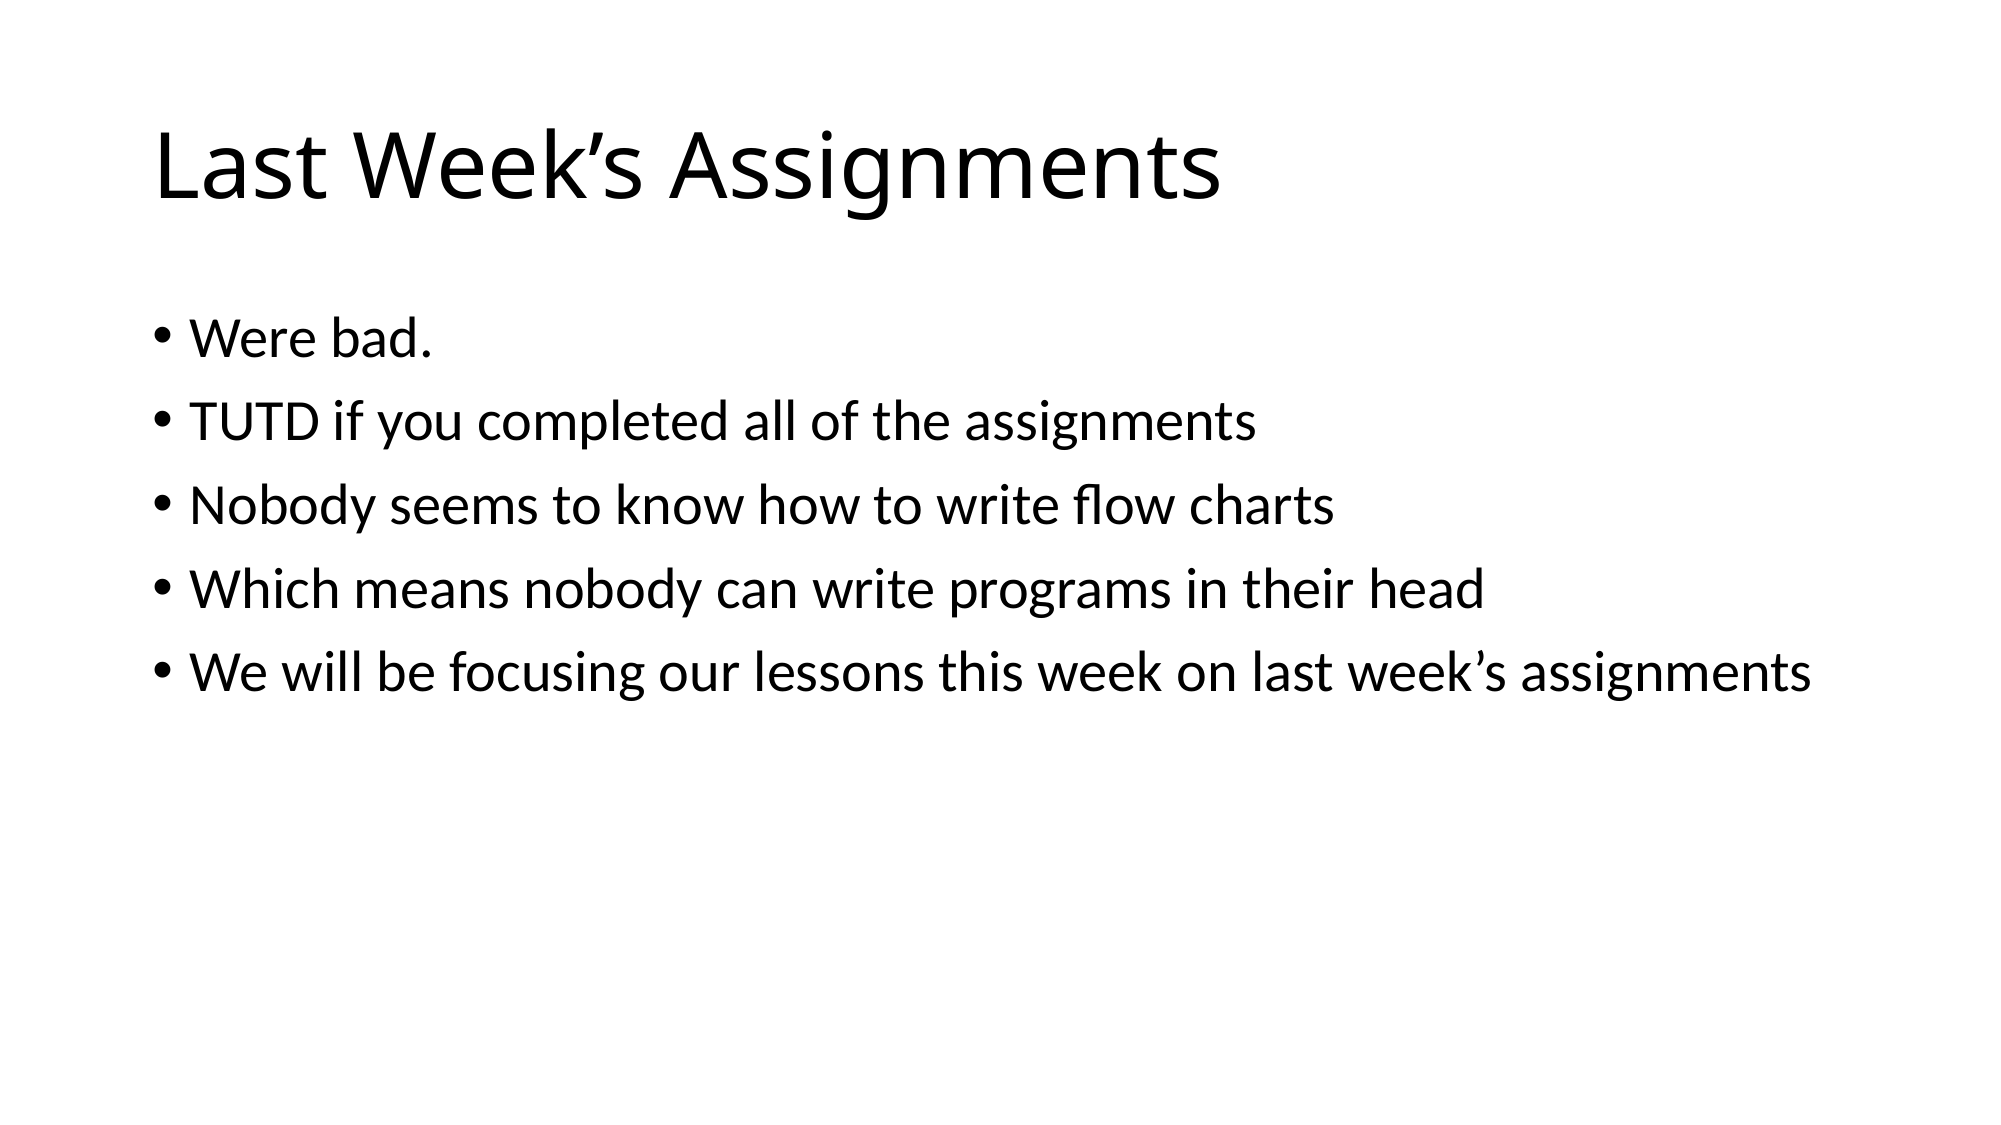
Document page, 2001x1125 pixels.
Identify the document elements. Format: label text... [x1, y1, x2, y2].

list Were bad. TUTD if you completed all of the assignments Nobody seems to know how to write flow charts Which means nobody can write programs in their head We will be focusing our lessons this week on last week’s assignments [137, 299, 1863, 1014]
title Last Week’s Assignments [137, 59, 1863, 278]
